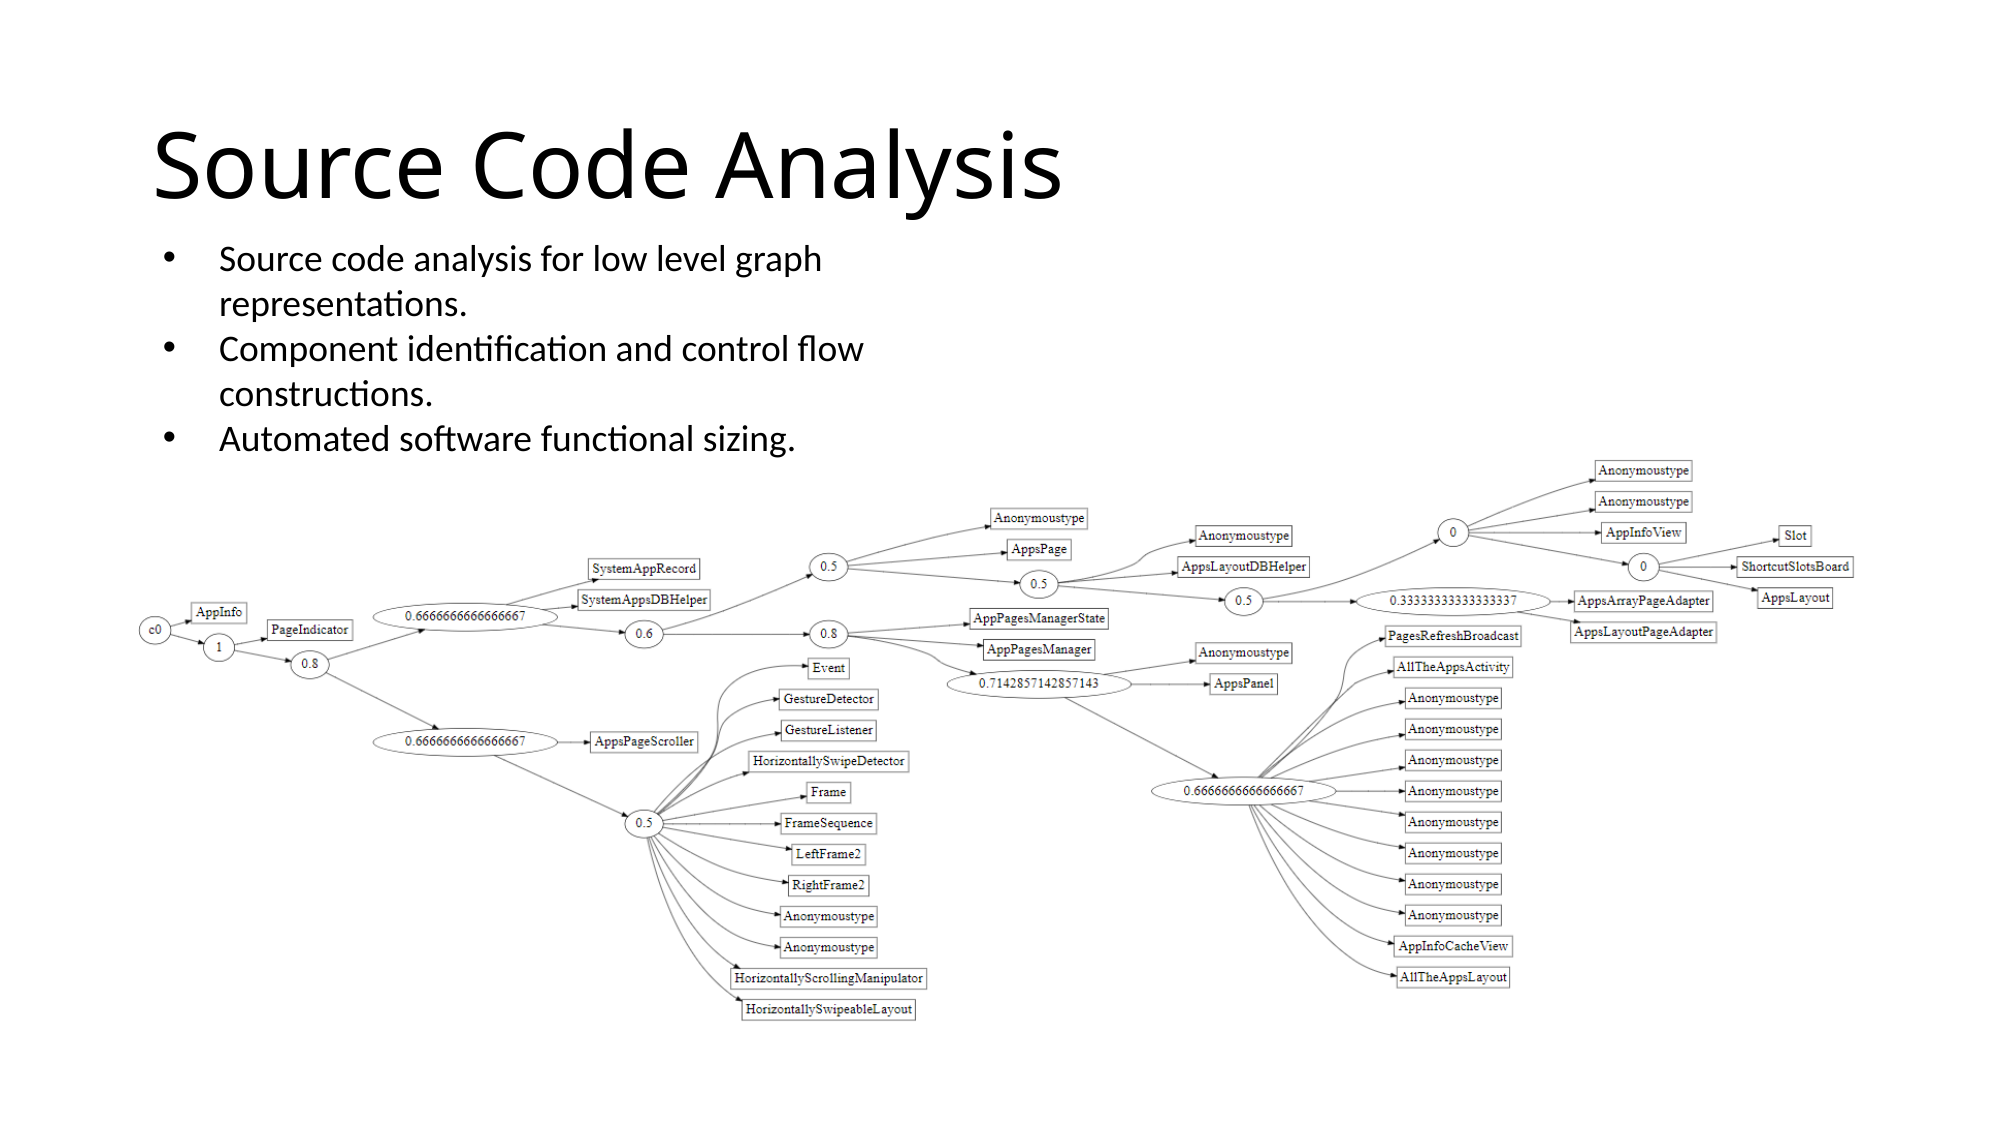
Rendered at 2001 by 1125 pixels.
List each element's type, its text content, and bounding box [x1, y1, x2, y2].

title Source Code Analysis [137, 59, 1863, 278]
text_box Source code analysis for low level graph representations. Component identification and control flow constructions. Automated software functional sizing. [148, 226, 1000, 458]
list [137, 458, 1863, 1032]
